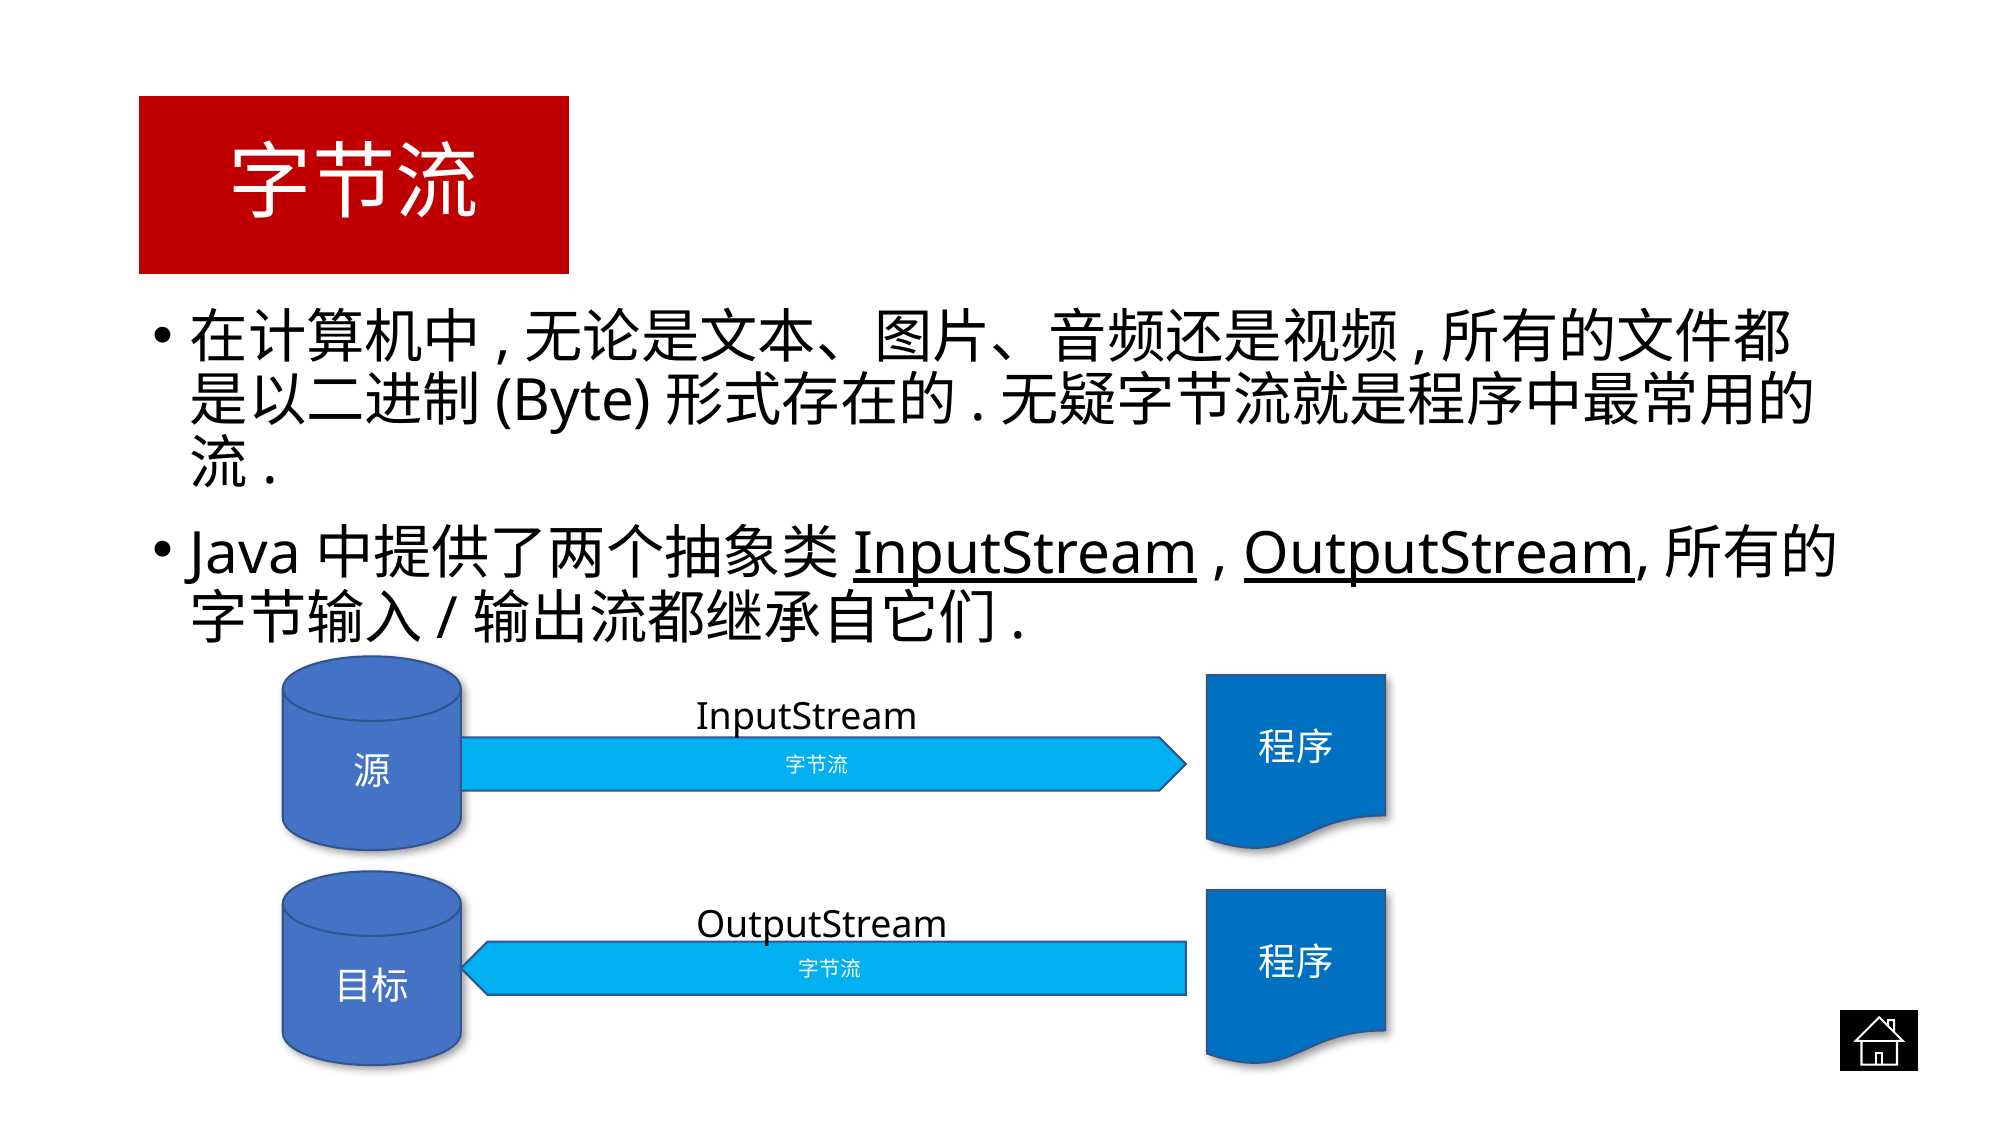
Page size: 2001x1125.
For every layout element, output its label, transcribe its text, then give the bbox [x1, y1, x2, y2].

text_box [137, 94, 571, 275]
text_box [1838, 1008, 1921, 1074]
text_box 程序 [1205, 889, 1387, 1064]
text_box InputStream [681, 684, 966, 745]
text_box OutputStream [681, 892, 966, 953]
text_box 目标 [281, 870, 462, 1067]
text_box 字节流 [459, 940, 1187, 996]
list 在计算机中,无论是文本、图片、音频还是视频,所有的文件都是以二进制(Byte)形式存在的.无疑字节流就是程序中最常用的流. Java中提供了两个抽象类InputStream , OutputStream,所有的字节输入/输出流都继承自它们. [137, 299, 1863, 636]
text_box 程序 [1205, 674, 1387, 849]
text_box 源 [281, 655, 462, 852]
text_box 字节流 [459, 736, 1188, 792]
